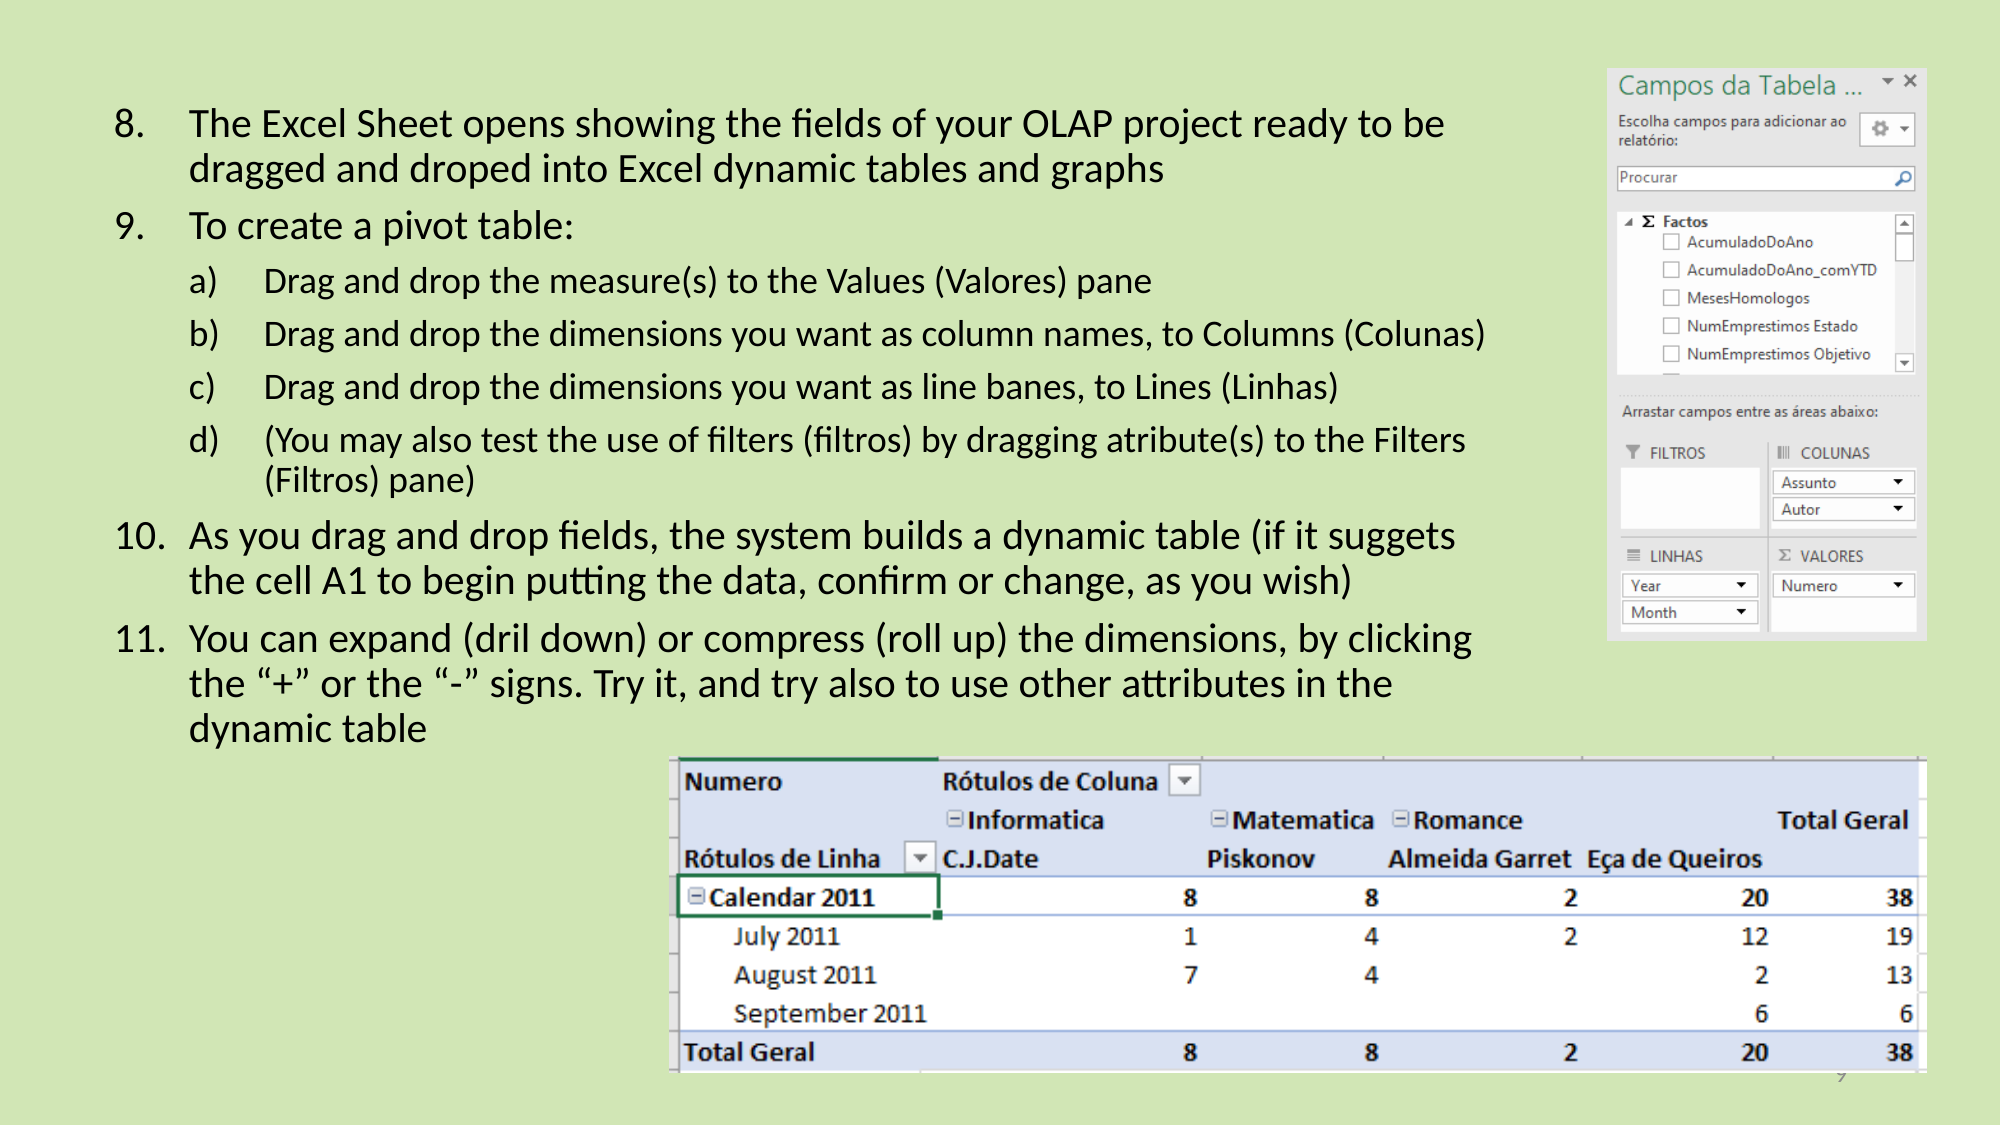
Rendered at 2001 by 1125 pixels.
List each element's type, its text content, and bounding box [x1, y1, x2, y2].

list The Excel Sheet opens showing the fields of your OLAP project ready to be dragged and droped into Excel dynamic tables and graphs To create a pivot table: Drag and drop the measure(s) to the Values (Valores) pane Drag and drop the dimensions you want as column names, to Columns (Colunas) Drag and drop the dimensions you want as line banes, to Lines (Linhas) (You may also test the use of filters (filtros) by dragging atribute(s) to the Filters (Filtros) pane) As you drag and drop fields, the system builds a dynamic table (if it suggets the cell A1 to begin putting the data, confirm or change, as you wish) You can expand (dril down) or compress (roll up) the dimensions, by clicking the “+” or the “-” signs. Try it, and try also to use other attributes in the dynamic table [23, 68, 1528, 1103]
picture [1607, 68, 1927, 641]
slide_number 9 [1412, 1073, 1863, 1103]
picture [669, 756, 1927, 1073]
